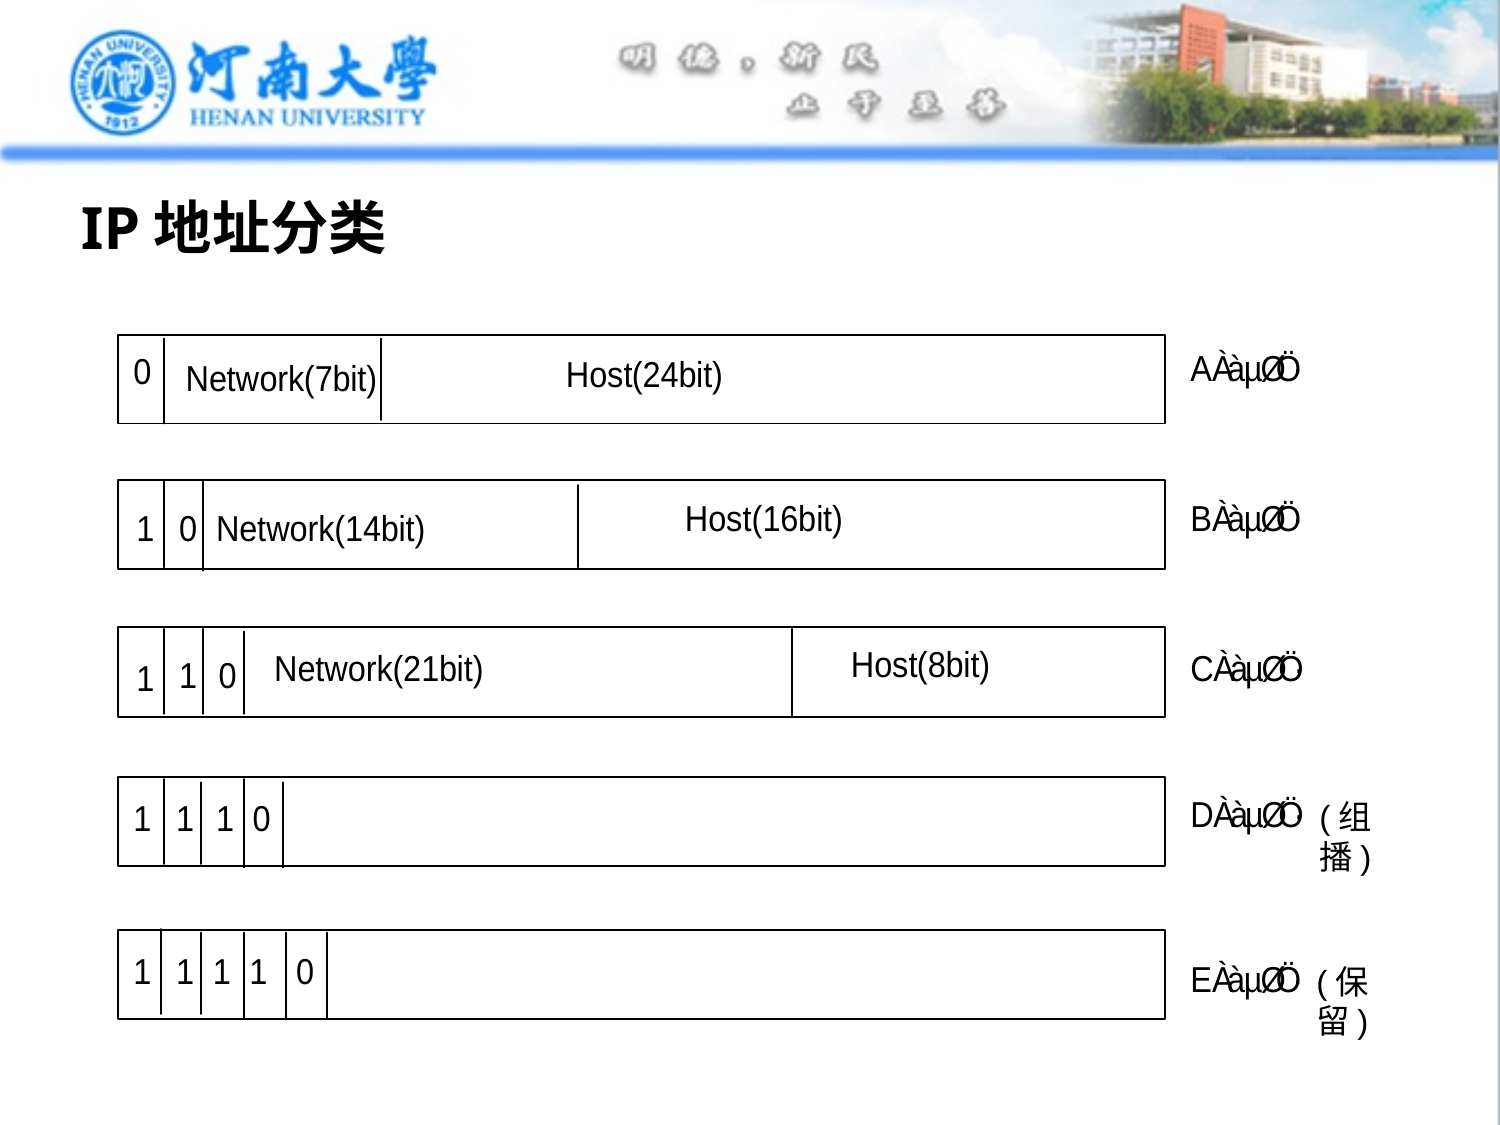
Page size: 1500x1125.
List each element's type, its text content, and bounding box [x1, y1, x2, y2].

title IP地址分类 [65, 172, 1357, 280]
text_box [34, 314, 1429, 1022]
picture [0, 0, 1500, 1125]
